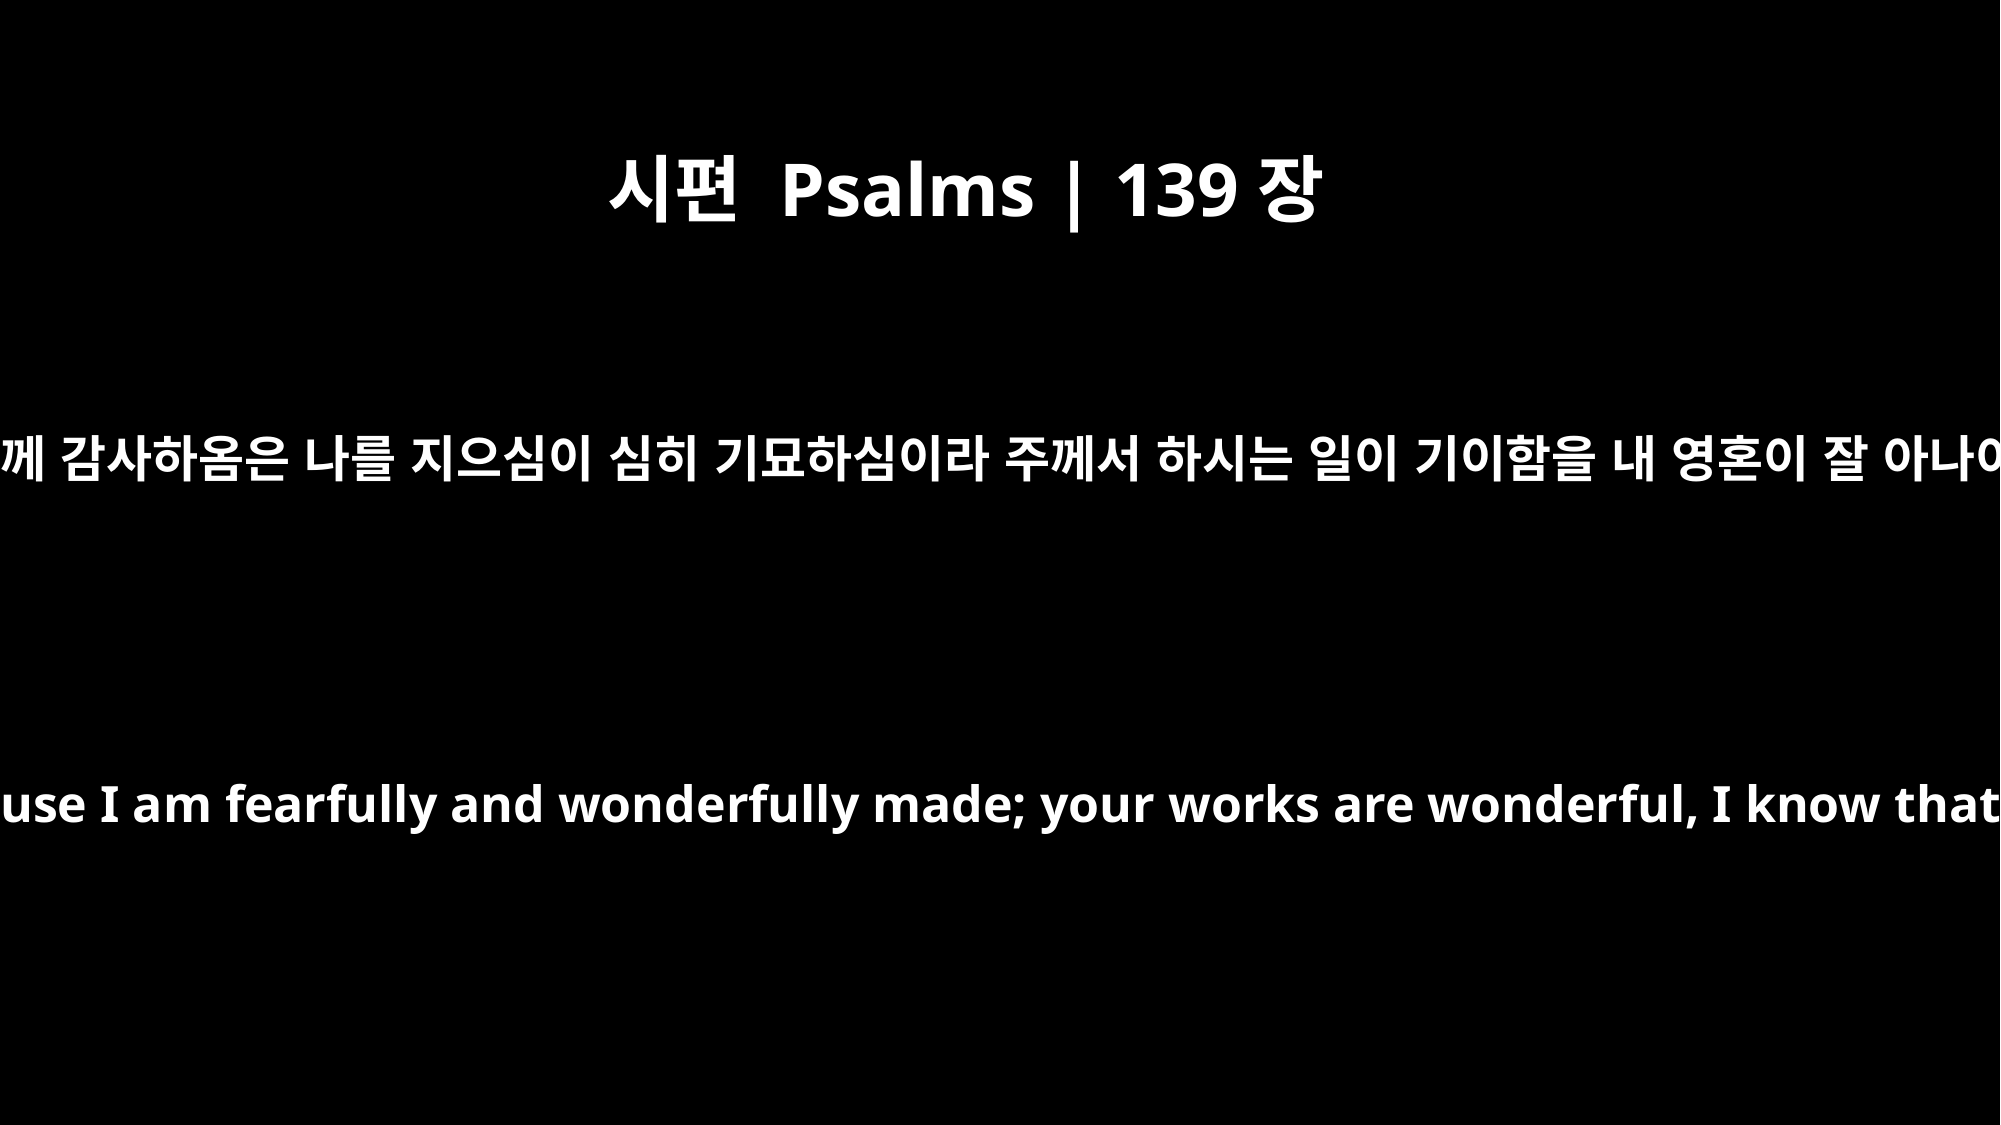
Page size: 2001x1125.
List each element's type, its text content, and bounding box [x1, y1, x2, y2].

text_box I praise you because I am fearfully and wonderfully made; your works are wonderful, I know that full well. [0, 764, 2000, 840]
text_box 14 내가 주께 감사하옴은 나를 지으심이 심히 기묘하심이라 주께서 하시는 일이 기이함을 내 영혼이 잘 아나이다 [0, 359, 2000, 495]
text_box 시편 Psalms | 139장 [592, 136, 1340, 239]
